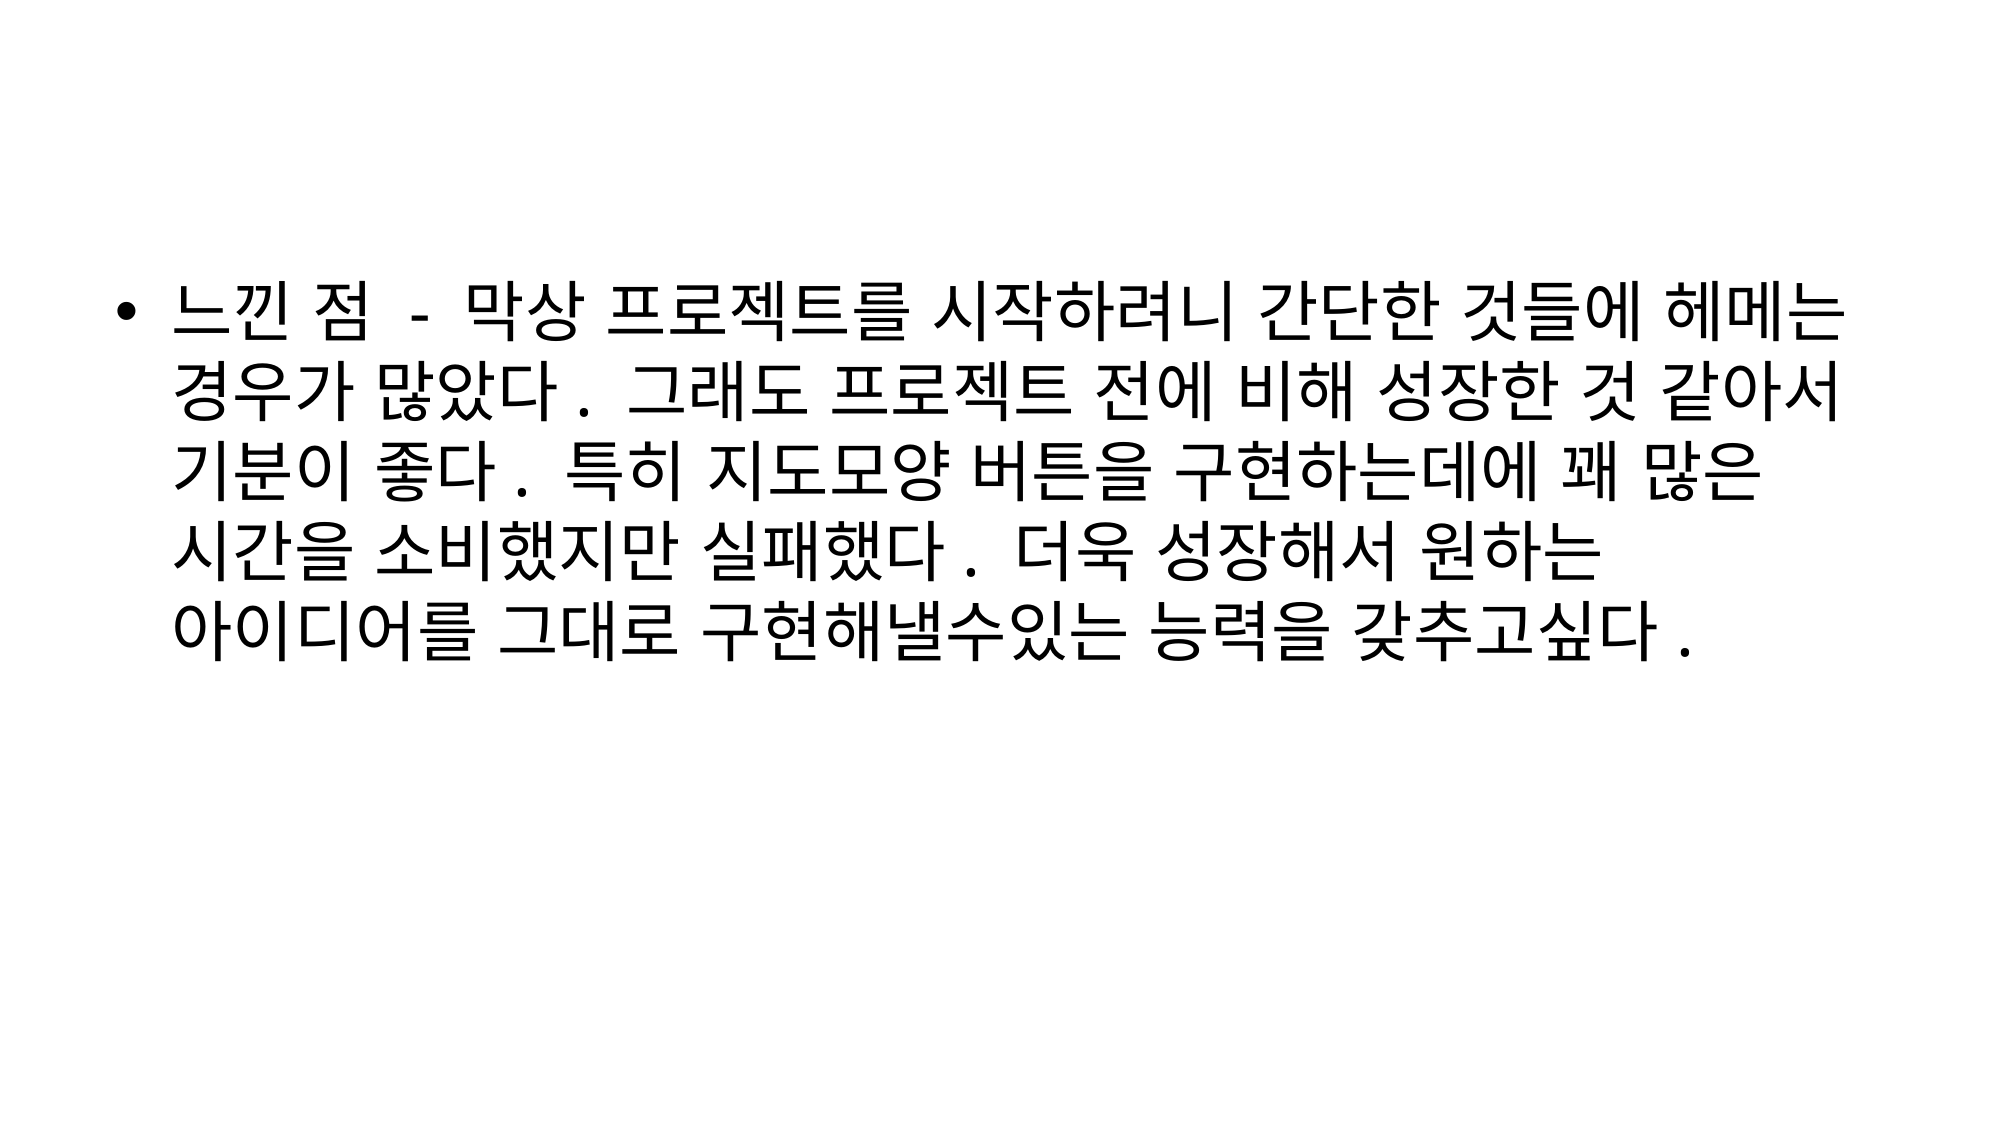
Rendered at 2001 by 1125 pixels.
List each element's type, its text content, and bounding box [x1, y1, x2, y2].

list 느낀 점 - 막상 프로젝트를 시작하려니 간단한 것들에 헤메는 경우가 많았다. 그래도 프로젝트 전에 비해 성장한 것 같아서 기분이 좋다. 특히 지도모양 버튼을 구현하는데에 꽤 많은 시간을 소비했지만 실패했다. 더욱 성장해서 원하는 아이디어를 그대로 구현해낼수있는 능력을 갖추고싶다. [99, 262, 1900, 1005]
